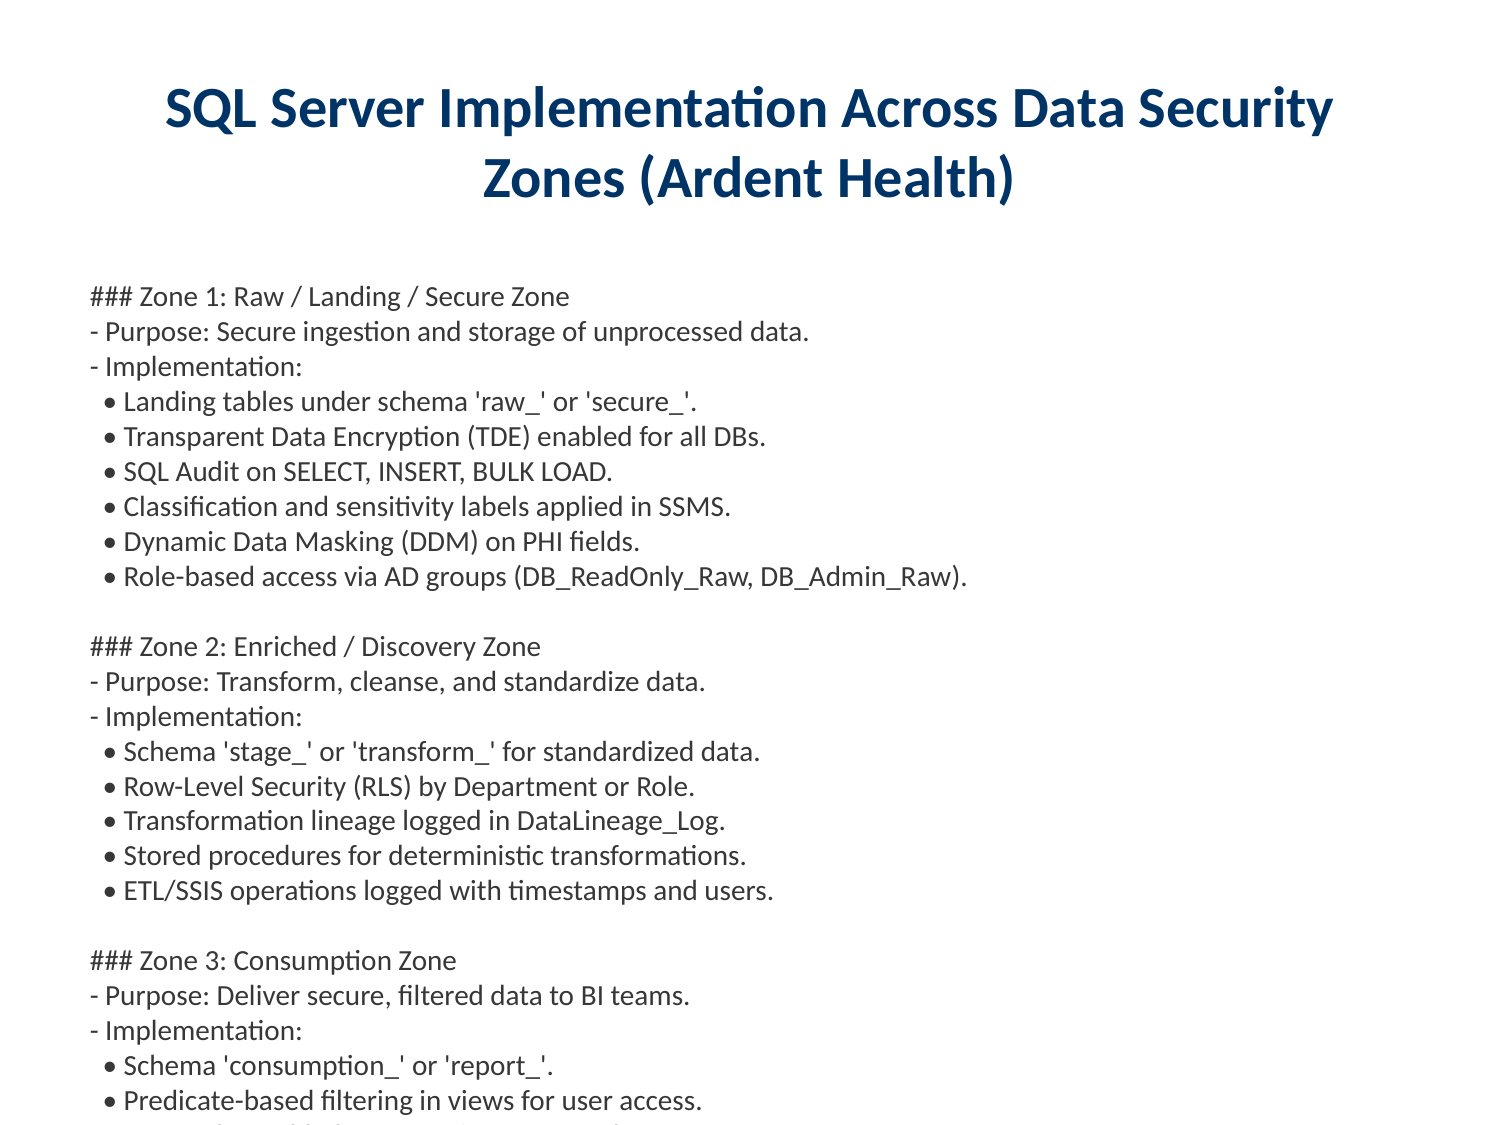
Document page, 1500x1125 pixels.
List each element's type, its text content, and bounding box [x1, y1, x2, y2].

text_box ### Zone 1: Raw / Landing / Secure Zone - Purpose: Secure ingestion and storage of unprocessed data. - Implementation: • Landing tables under schema 'raw_' or 'secure_'. • Transparent Data Encryption (TDE) enabled for all DBs. • SQL Audit on SELECT, INSERT, BULK LOAD. • Classification and sensitivity labels applied in SSMS. • Dynamic Data Masking (DDM) on PHI fields. • Role-based access via AD groups (DB_ReadOnly_Raw, DB_Admin_Raw). ### Zone 2: Enriched / Discovery Zone - Purpose: Transform, cleanse, and standardize data. - Implementation: • Schema 'stage_' or 'transform_' for standardized data. • Row-Level Security (RLS) by Department or Role. • Transformation lineage logged in DataLineage_Log. • Stored procedures for deterministic transformations. • ETL/SSIS operations logged with timestamps and users. ### Zone 3: Consumption Zone - Purpose: Deliver secure, filtered data to BI teams. - Implementation: • Schema 'consumption_' or 'report_'. • Predicate-based filtering in views for user access. • SQL Audit enabled on reporting views and exports. • Integration with SSRS / Power BI via service accounts. • Static masking for PHI before report delivery. ### Bottom Layer Controls - Encryption: Always-on for data at rest and backups. - Auditing: SQL Audit logs exported to Compliance DB. - Metadata & Catalog: Stored in DataCatalog and TableDictionary. - Lineage: Automated scripts to capture upstream/downstream flow. [74, 224, 1395, 1125]
title SQL Server Implementation Across Data Security Zones (Ardent Health) [75, 45, 1425, 233]
